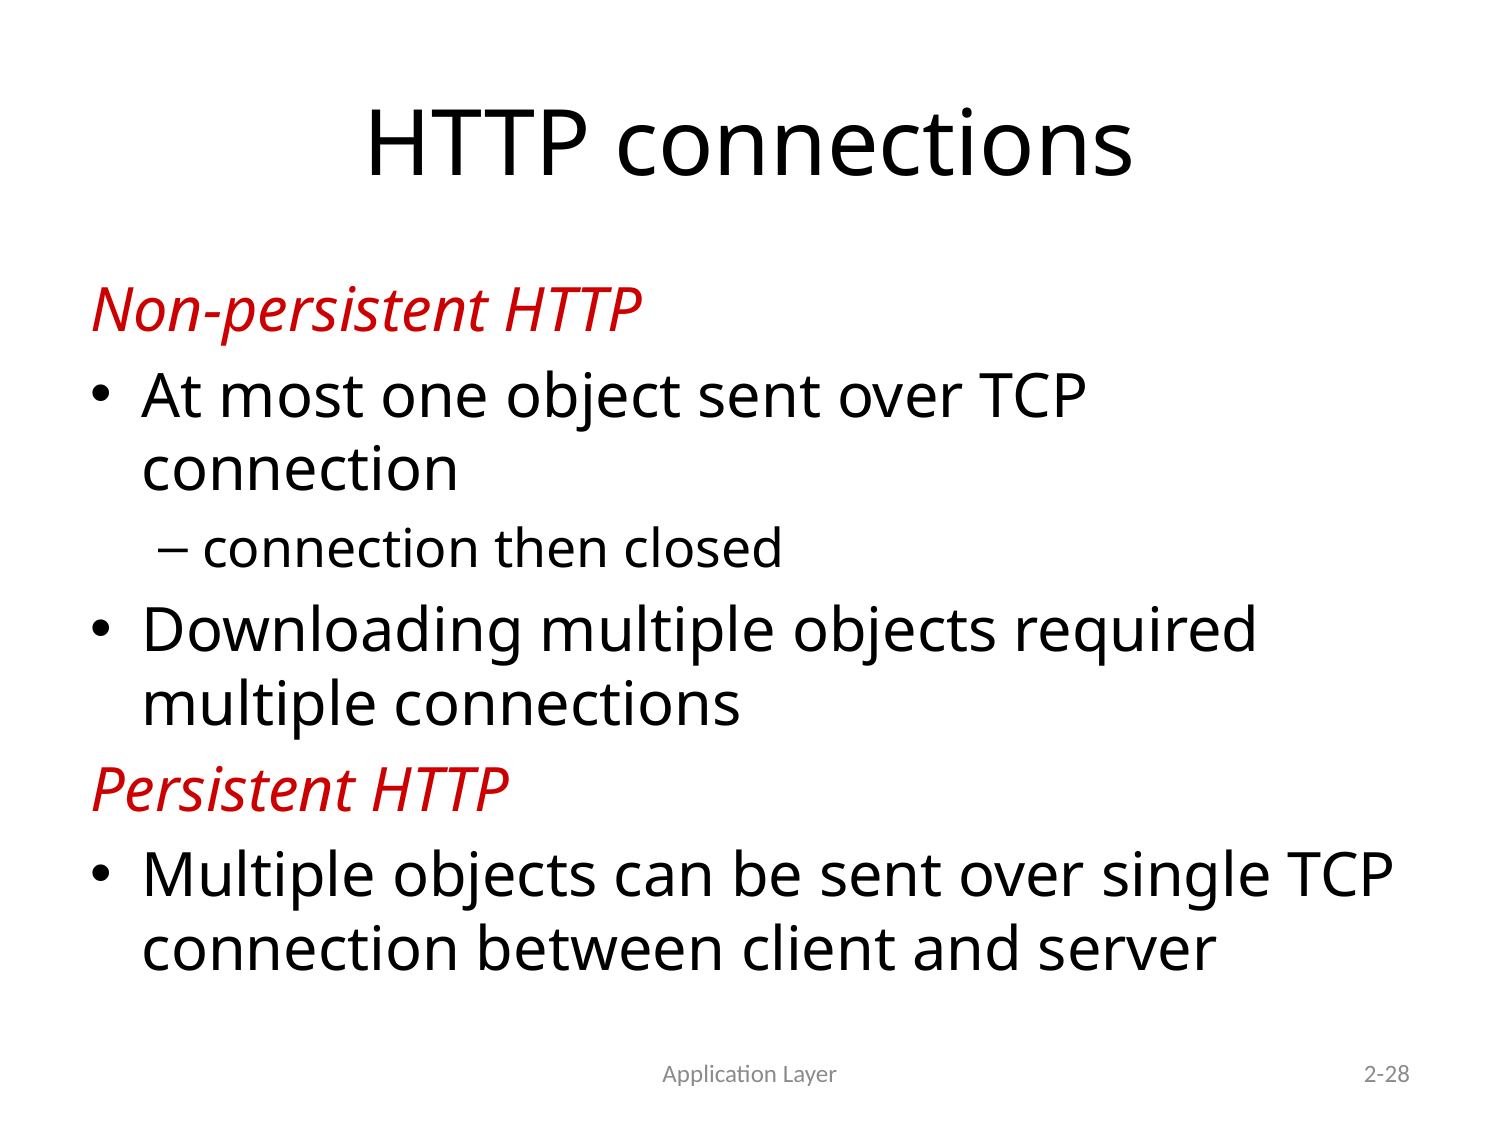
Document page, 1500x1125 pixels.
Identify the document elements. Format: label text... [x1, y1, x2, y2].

title HTTP connections [75, 45, 1425, 233]
slide_number 2-28 [1074, 1042, 1425, 1103]
list Non-persistent HTTP At most one object sent over TCP connection connection then closed Downloading multiple objects required multiple connections Persistent HTTP Multiple objects can be sent over single TCP connection between client and server [75, 262, 1436, 1005]
footer Application Layer [512, 1042, 988, 1103]
